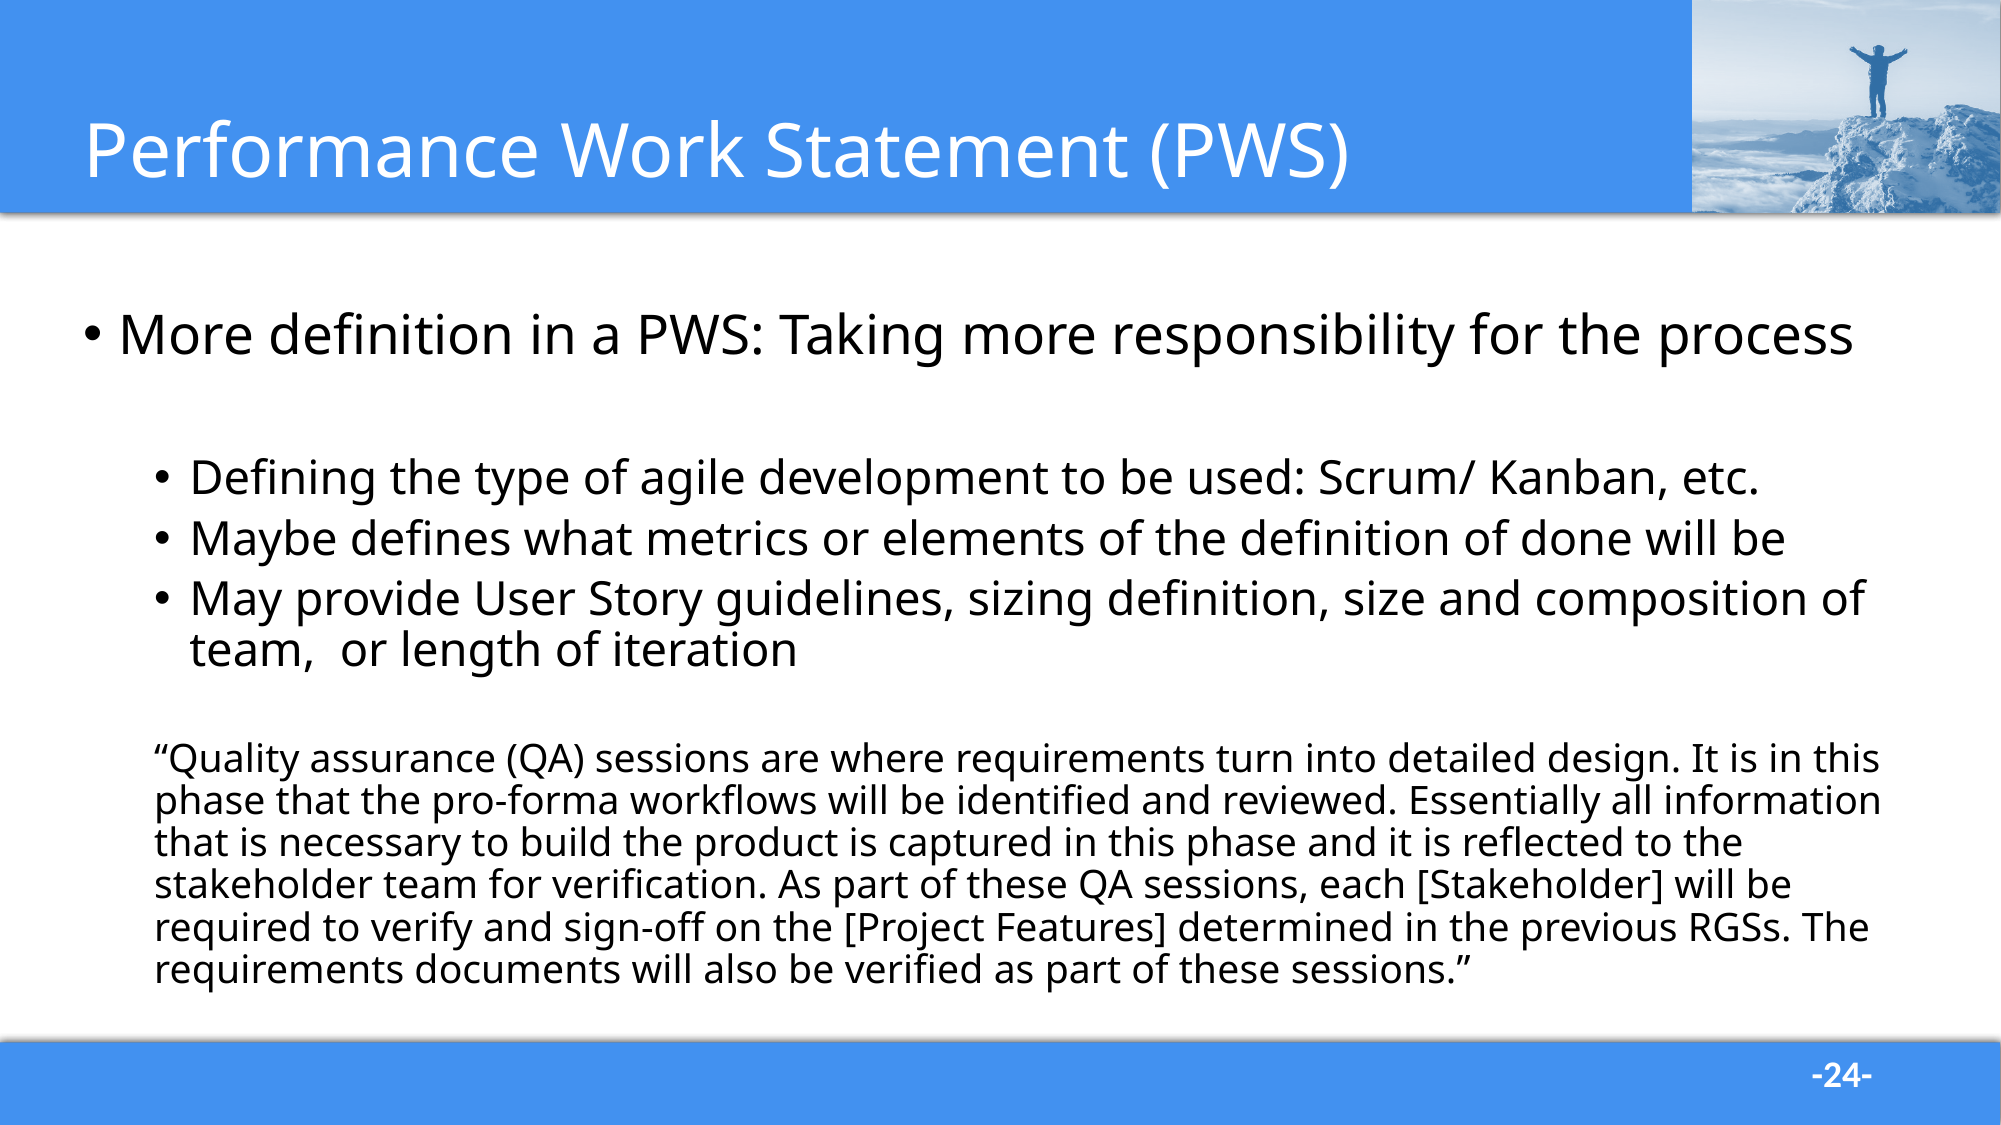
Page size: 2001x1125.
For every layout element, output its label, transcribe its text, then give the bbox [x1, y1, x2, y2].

title Performance Work Statement (PWS) [68, 44, 1932, 262]
list More definition in a PWS: Taking more responsibility for the process Defining the type of agile development to be used: Scrum/ Kanban, etc. Maybe defines what metrics or elements of the definition of done will be May provide User Story guidelines, sizing definition, size and composition of team, or length of iteration “Quality assurance (QA) sessions are where requirements turn into detailed design. It is in this phase that the pro-forma workflows will be identified and reviewed. Essentially all information that is necessary to build the product is captured in this phase and it is reflected to the stakeholder team for verification. As part of these QA sessions, each [Stakeholder] will be required to verify and sign-off on the [Project Features] determined in the previous RGSs. The requirements documents will also be verified as part of these sessions.” [68, 299, 1932, 1014]
